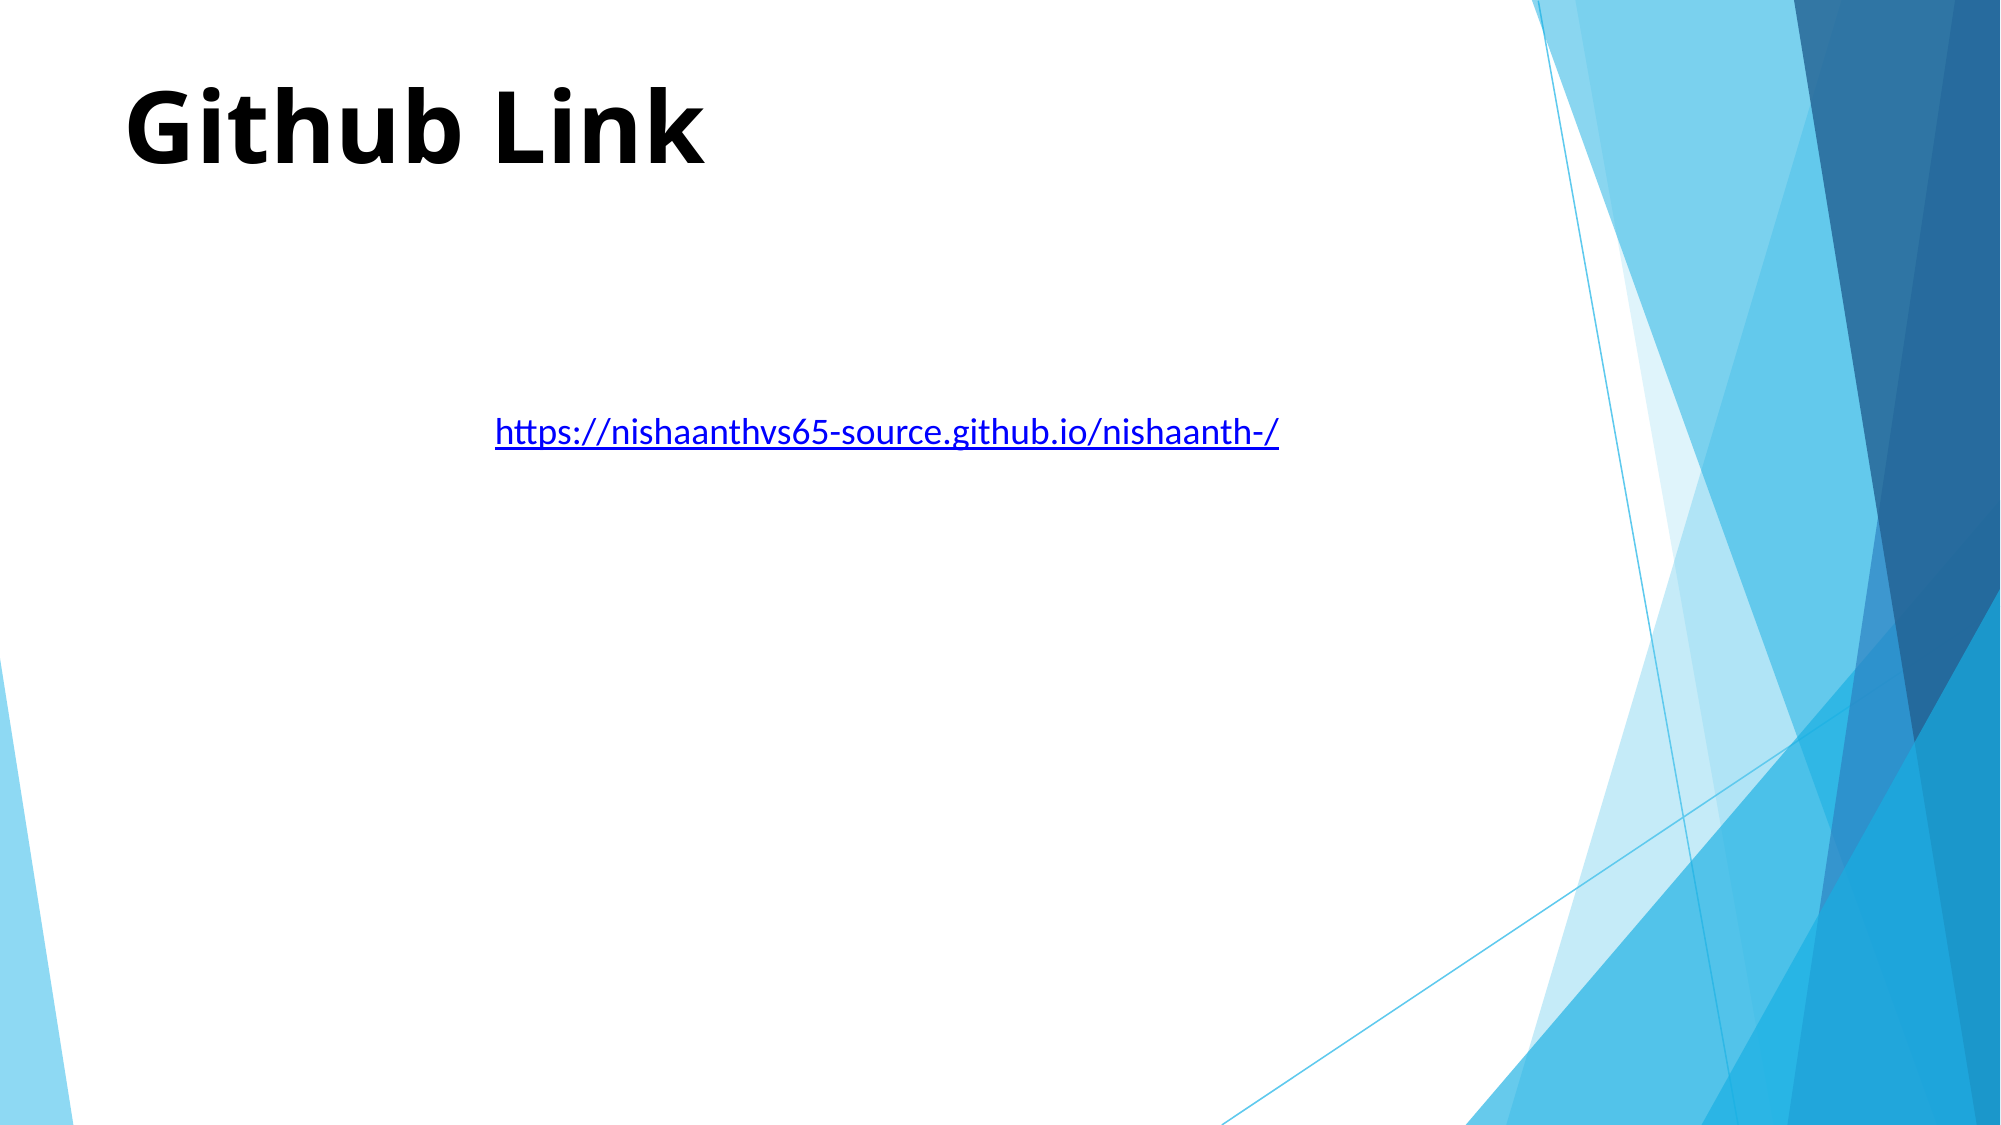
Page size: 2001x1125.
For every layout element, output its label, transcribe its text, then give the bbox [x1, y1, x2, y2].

text_box https://nishaanthvs65-source.github.io/nishaanth-/ [479, 399, 1294, 505]
title Github Link [123, 63, 1877, 188]
